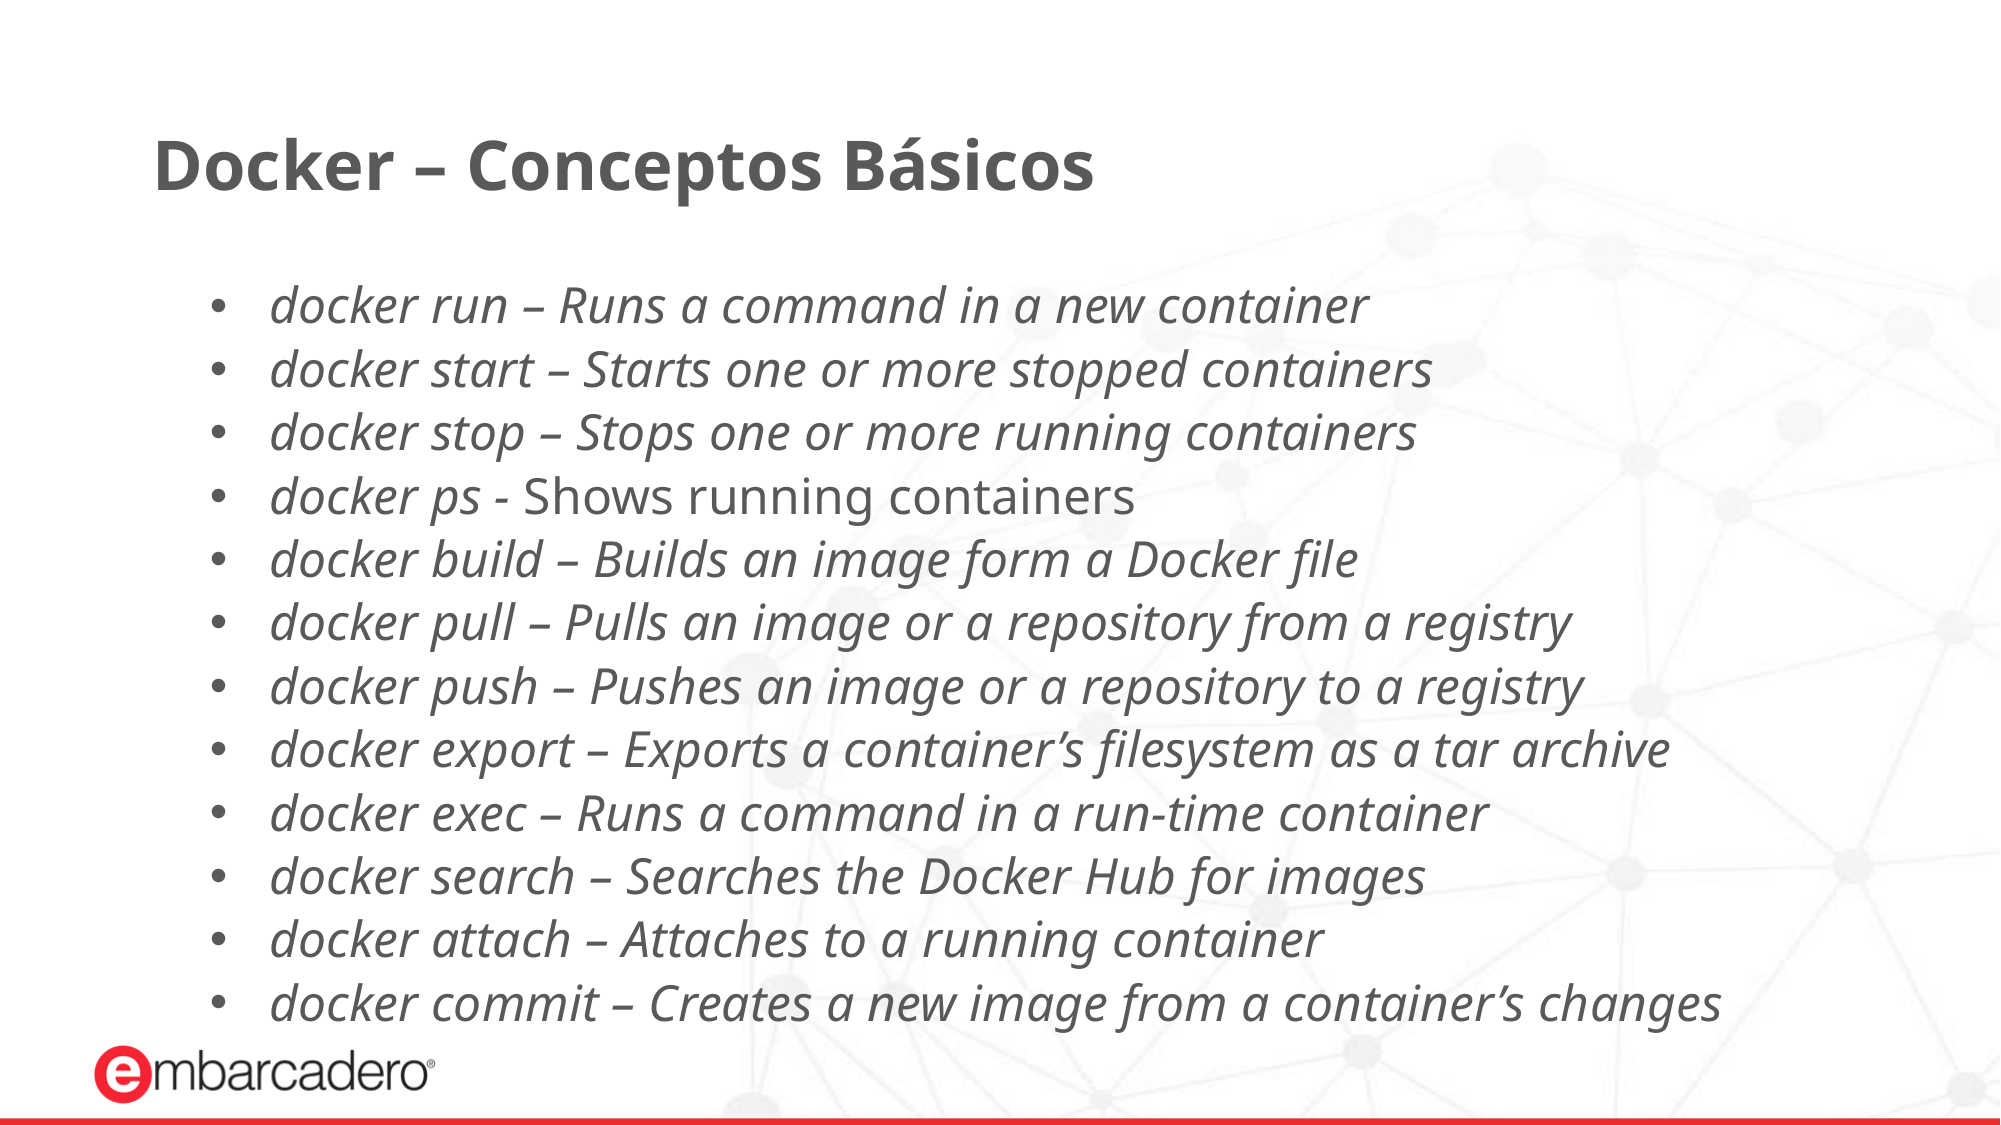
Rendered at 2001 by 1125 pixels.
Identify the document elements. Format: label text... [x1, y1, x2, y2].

picture [0, 0, 2001, 1125]
list docker run – Runs a command in a new container docker start – Starts one or more stopped containers docker stop – Stops one or more running containers docker ps - Shows running containers docker build – Builds an image form a Docker file docker pull – Pulls an image or a repository from a registry docker push – Pushes an image or a repository to a registry docker export – Exports a container’s filesystem as a tar archive docker exec – Runs a command in a run-time container docker search – Searches the Docker Hub for images docker attach – Attaches to a running container docker commit – Creates a new image from a container’s changes [105, 273, 1925, 1041]
title Docker – Conceptos Básicos [137, 59, 1863, 273]
